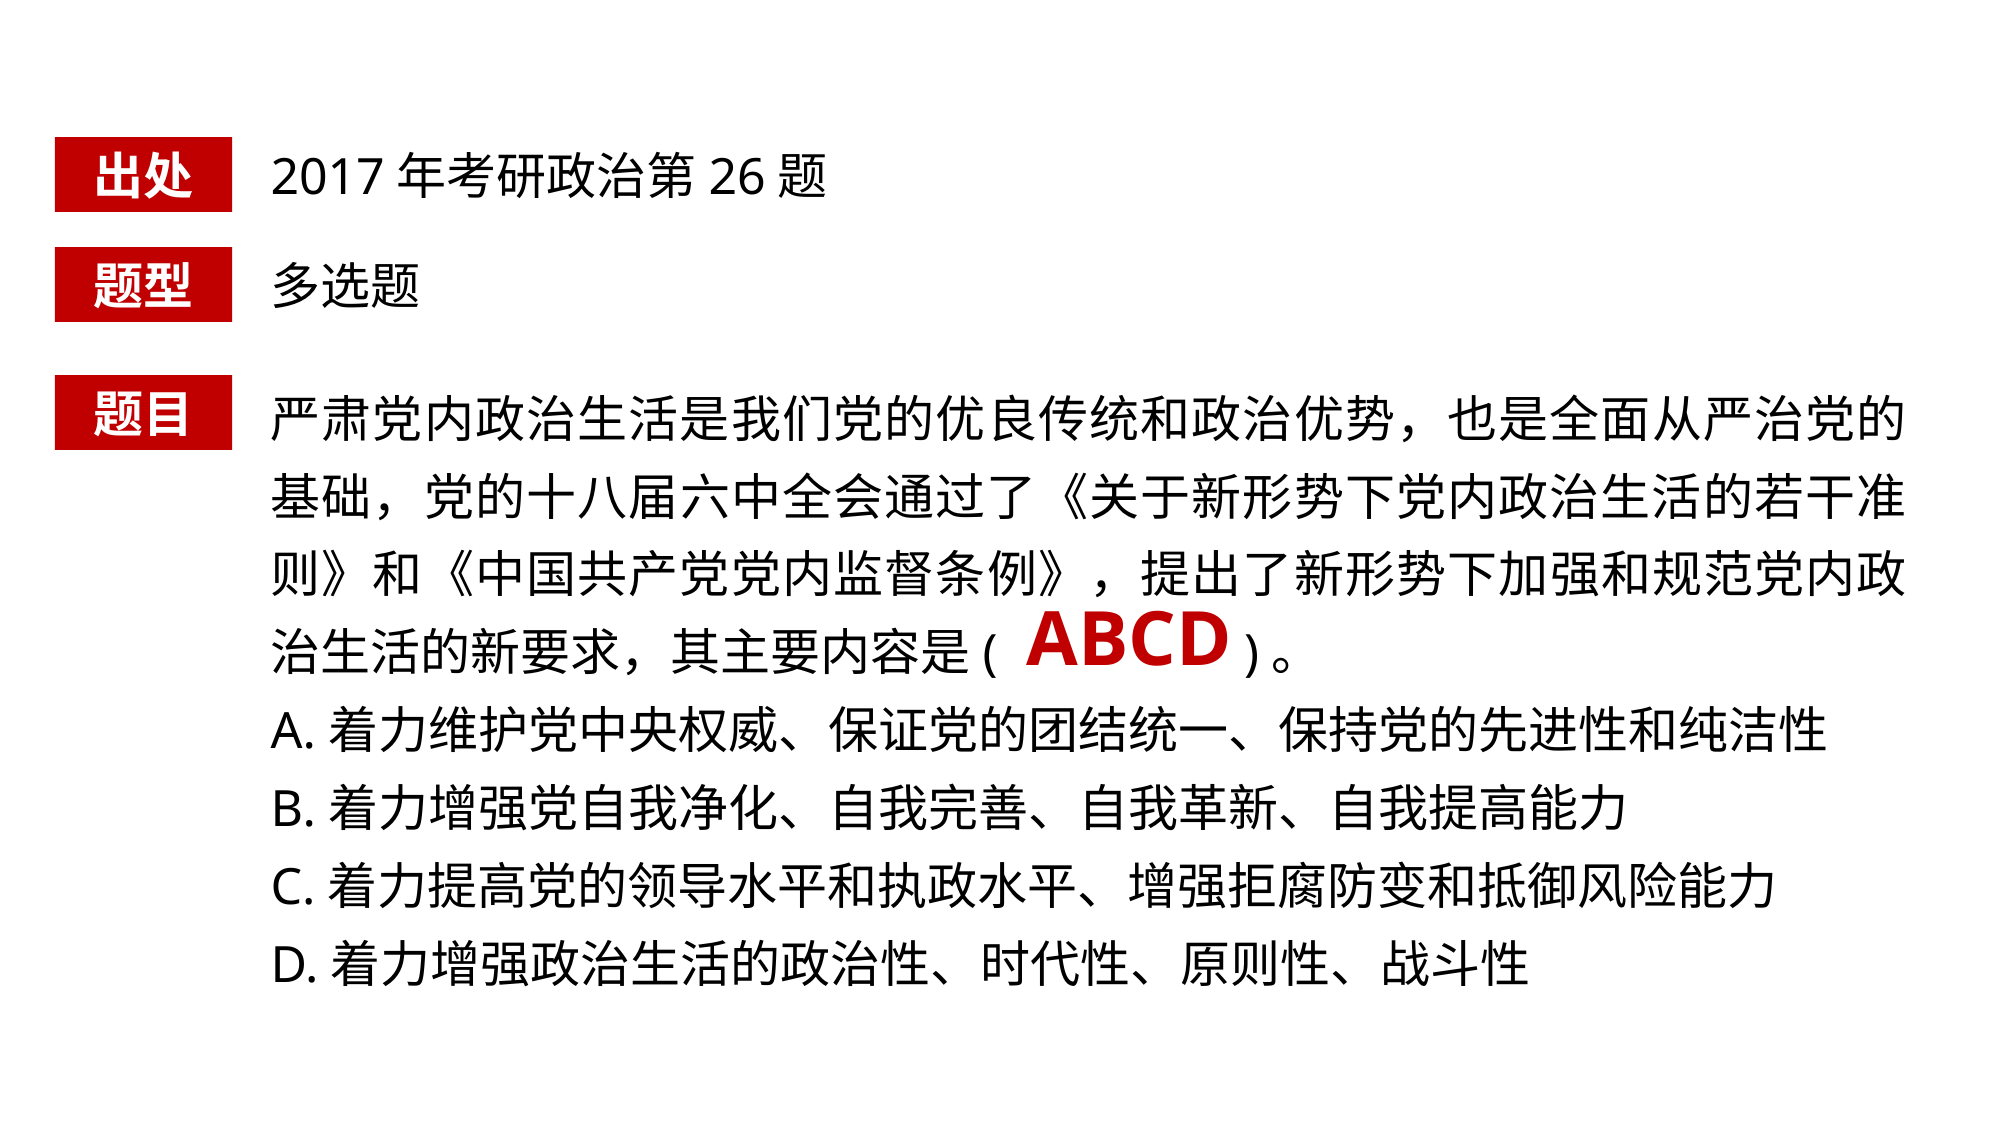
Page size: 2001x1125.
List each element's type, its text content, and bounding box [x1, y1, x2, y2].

text_box 题型 [54, 247, 233, 322]
text_box 多选题 [255, 247, 1614, 322]
text_box 出处 [54, 137, 233, 212]
text_box 2017年考研政治第26题 [255, 137, 1615, 212]
text_box ABCD [1011, 583, 1308, 688]
text_box 题目 [54, 375, 233, 450]
text_box 严肃党内政治生活是我们党的优良传统和政治优势，也是全面从严治党的基础，党的十八届六中全会通过了《关于新形势下党内政治生活的若干准则》和《中国共产党党内监督条例》，提出了新形势下加强和规范党内政治生活的新要求，其主要内容是( )。 A.着力维护党中央权威、保证党的团结统一、保持党的先进性和纯洁性 B.着力增强党自我净化、自我完善、自我革新、自我提高能力 C.着力提高党的领导水平和执政水平、增强拒腐防变和抵御风险能力 D.着力增强政治生活的政治性、时代性、原则性、战斗性 [255, 361, 1922, 1000]
